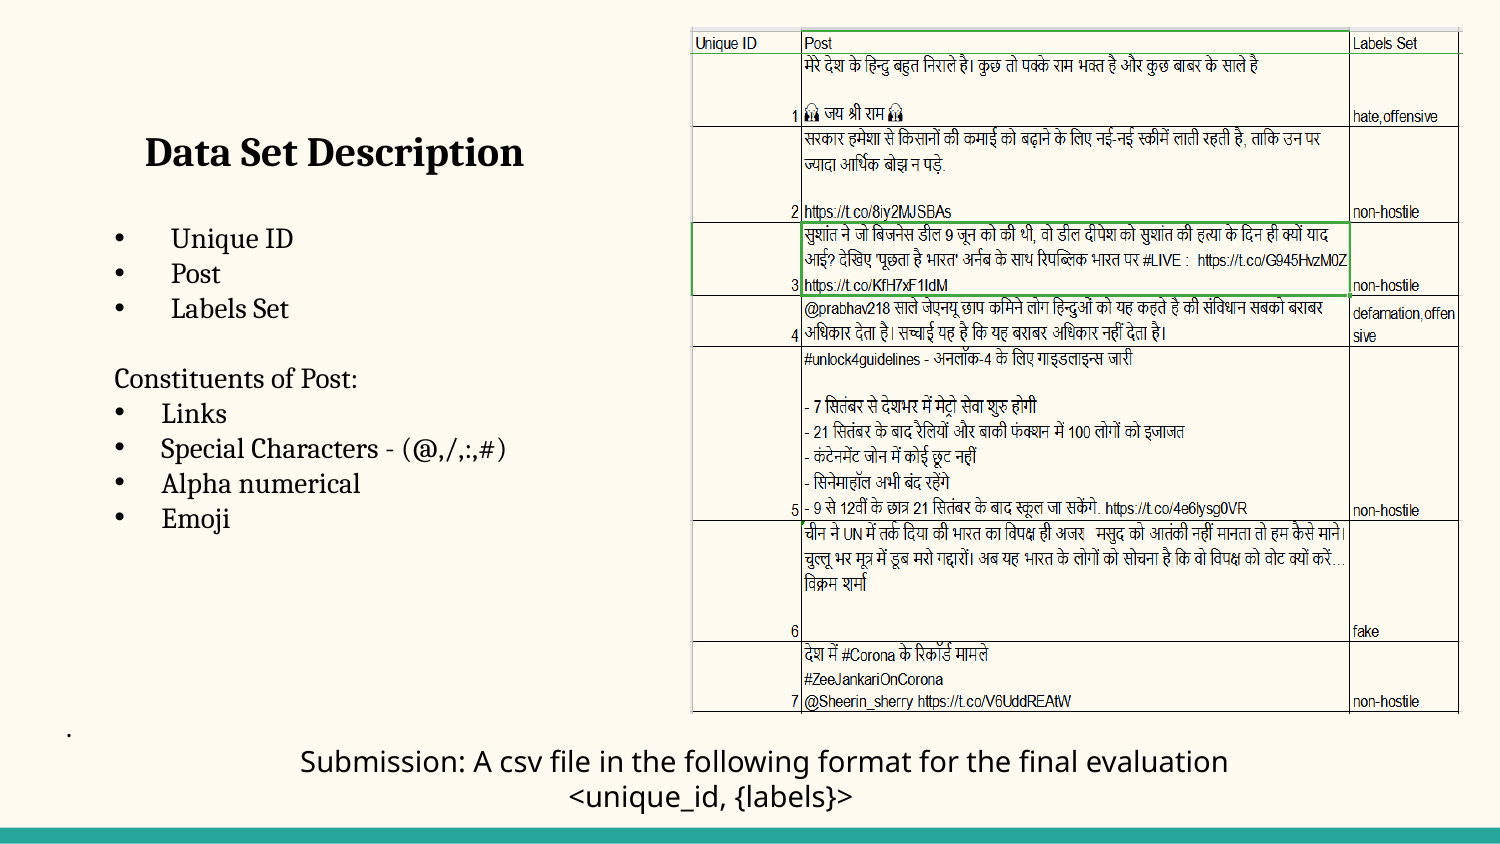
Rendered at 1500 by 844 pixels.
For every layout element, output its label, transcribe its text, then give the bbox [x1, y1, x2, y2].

picture [690, 26, 1463, 714]
title . Submission: A csv file in the following format for the final evaluation <unique_id, {labels}> [51, 693, 1449, 816]
text_box Data Set Description Unique ID Post Labels Set Constituents of Post: Links Special Characters - (@,/,:,#) Alpha numerical Emoji [99, 27, 571, 717]
